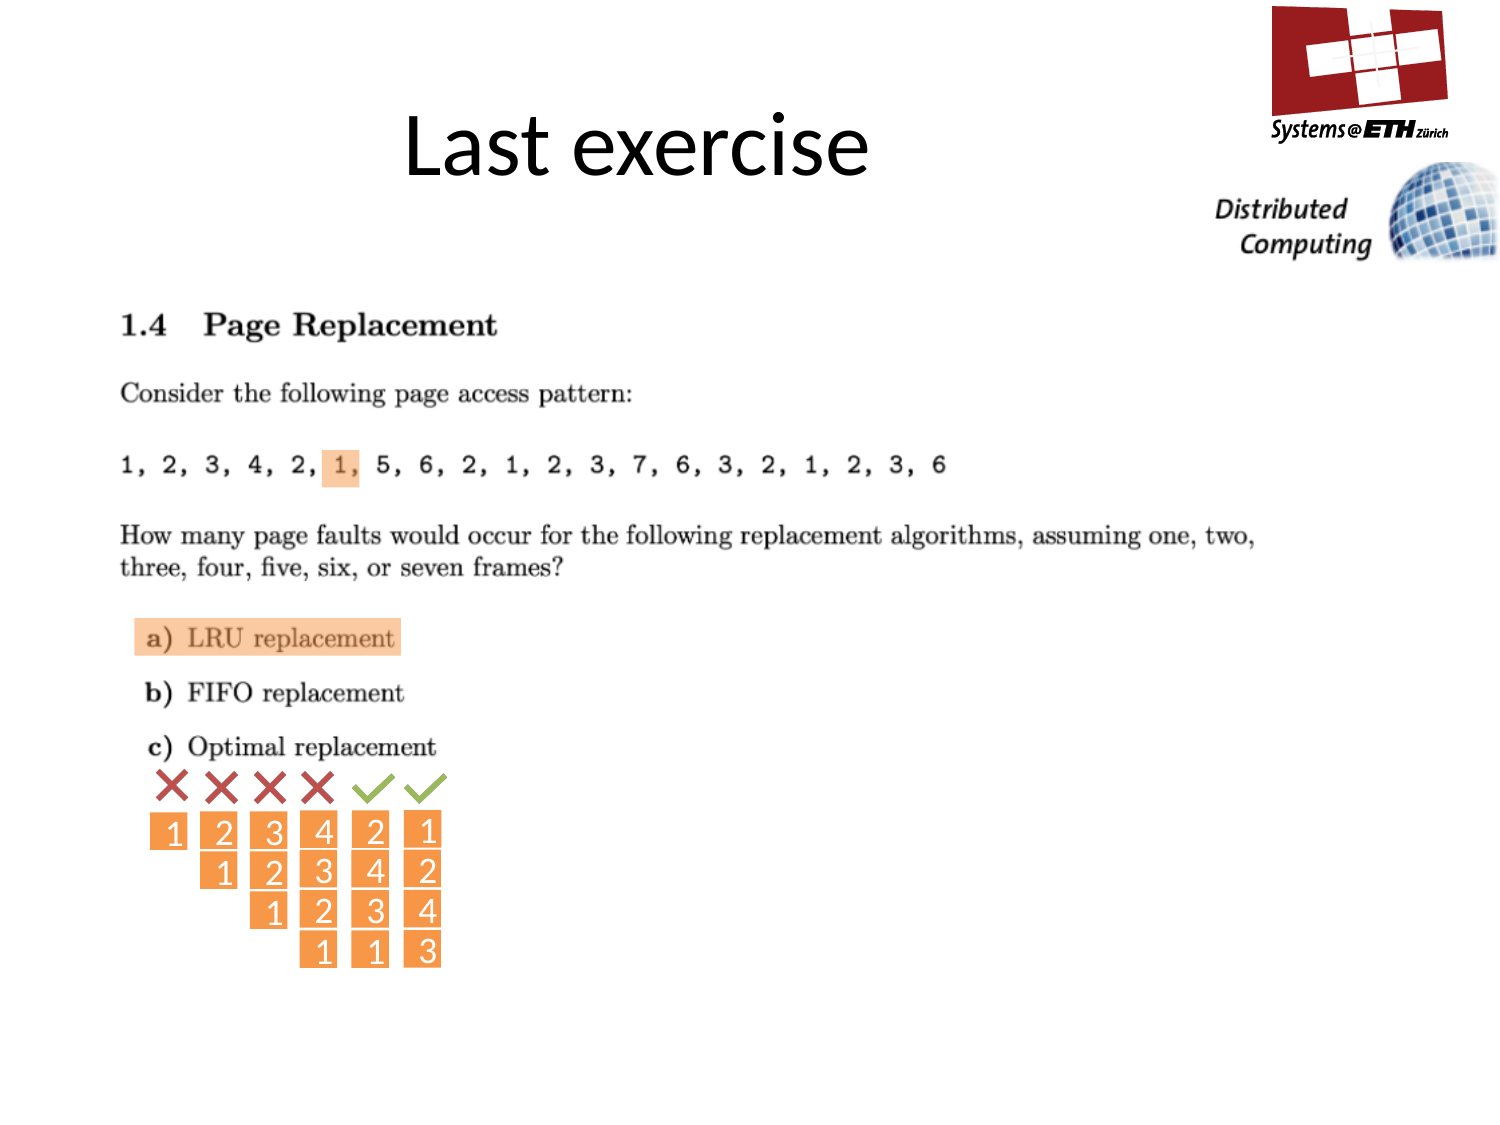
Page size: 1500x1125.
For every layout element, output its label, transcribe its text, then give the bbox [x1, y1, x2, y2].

text_box 3 [298, 864, 339, 888]
text_box 4 [349, 864, 391, 888]
text_box 3 [401, 928, 443, 970]
text_box 2 [401, 864, 443, 888]
text_box 2 [298, 888, 339, 928]
picture [74, 274, 1401, 857]
text_box 3 [349, 888, 391, 928]
text_box 1 [349, 928, 391, 970]
text_box 1 [298, 928, 339, 970]
text_box 4 [401, 888, 443, 928]
picture [1215, 162, 1500, 263]
text_box 2 [248, 864, 290, 889]
text_box 1 [198, 864, 240, 891]
title Last exercise [74, 44, 1201, 233]
text_box 1 [248, 889, 290, 931]
